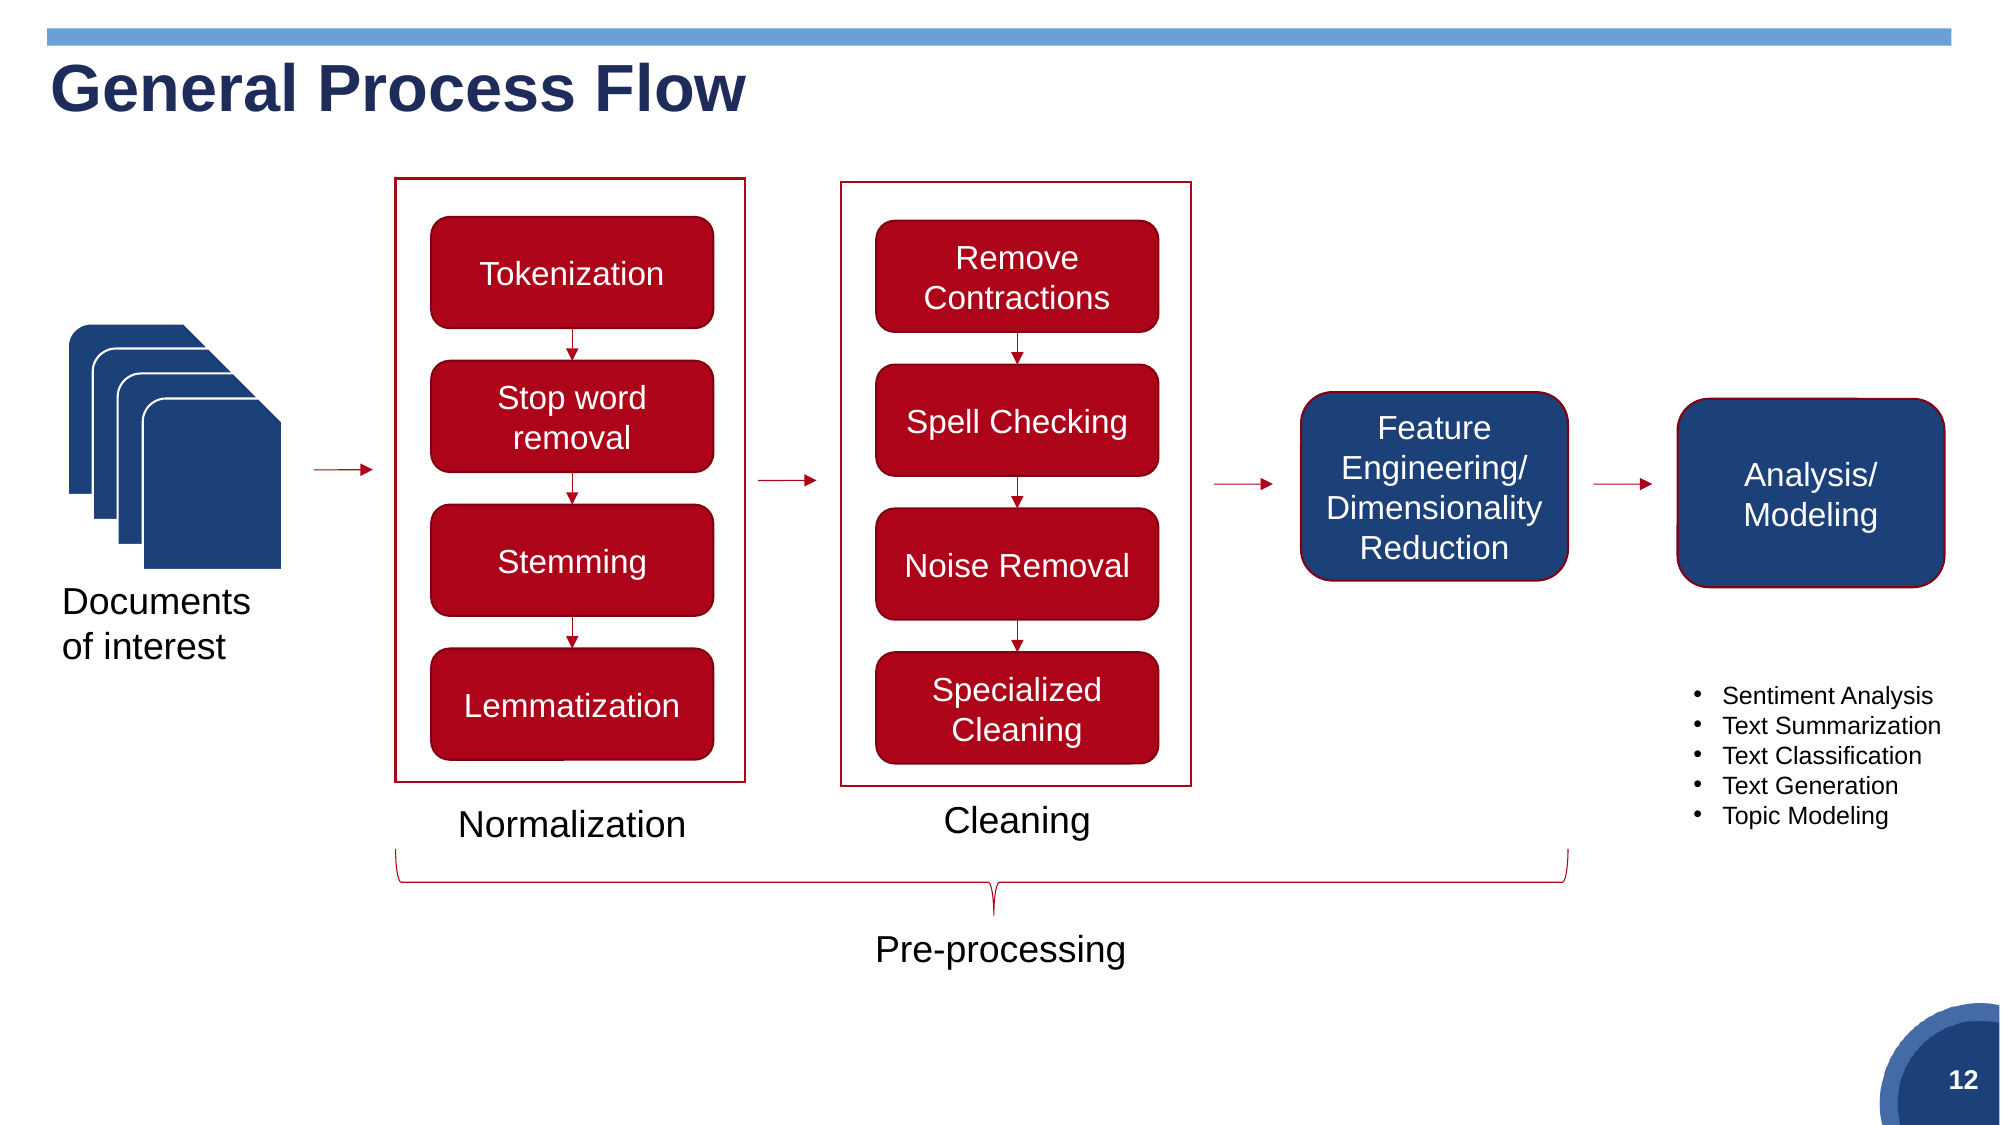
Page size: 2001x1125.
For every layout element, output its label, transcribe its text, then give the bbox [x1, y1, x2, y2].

text_box Feature Engineering/ Dimensionality Reduction [1299, 391, 1570, 582]
text_box Normalization [443, 792, 702, 848]
text_box [394, 177, 746, 783]
text_box [91, 347, 234, 521]
picture [0, 1, 2000, 1125]
text_box [116, 372, 259, 546]
title General Process Flow [35, 46, 1965, 148]
text_box Sentiment Analysis Text Summarization Text Classification Text Generation Topic Modeling [1678, 671, 1958, 837]
text_box [395, 848, 1569, 916]
text_box Pre-processing [860, 917, 1142, 978]
text_box [840, 181, 1192, 787]
text_box [141, 397, 284, 571]
text_box Cleaning [928, 788, 1106, 848]
text_box Analysis/ Modeling [1676, 397, 1946, 589]
slide_number 12 [1543, 1048, 1994, 1109]
text_box [66, 322, 209, 496]
text_box Documents of interest [47, 569, 278, 675]
